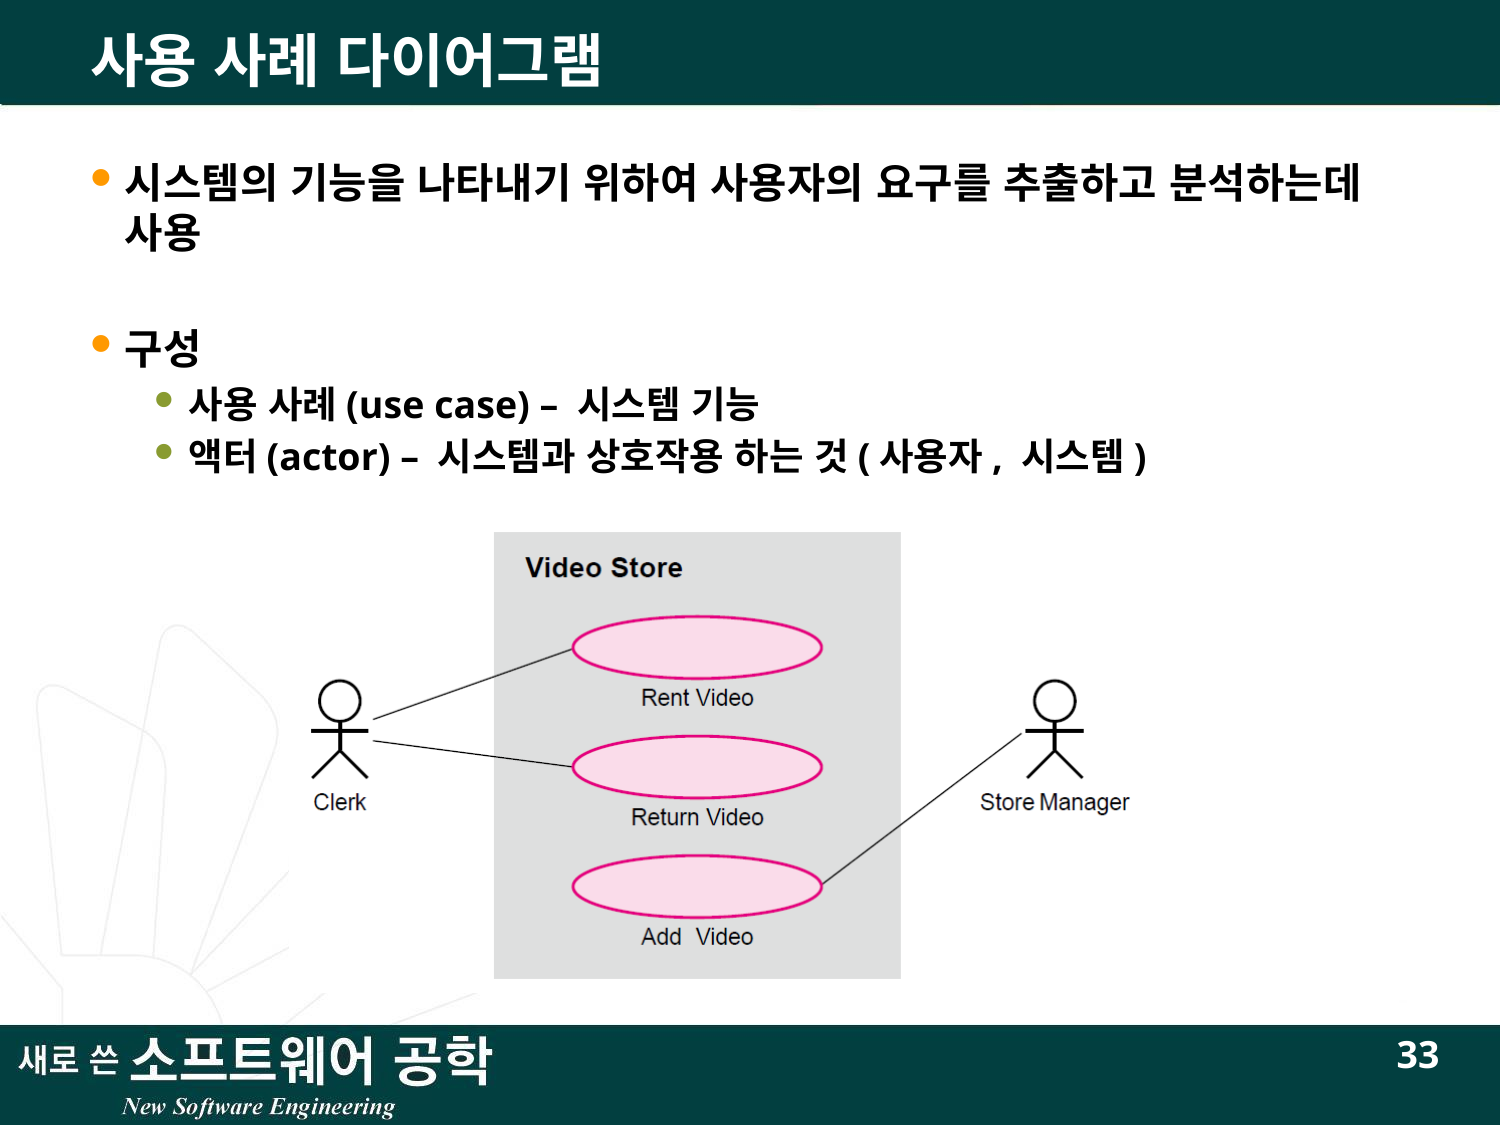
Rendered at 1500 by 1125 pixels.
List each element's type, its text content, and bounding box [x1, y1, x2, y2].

slide_number 33 [1104, 1023, 1455, 1102]
picture [0, 0, 1500, 1125]
list 시스템의 기능을 나타내기 위하여 사용자의 요구를 추출하고 분석하는데 사용 구성 사용 사례(use case) – 시스템 기능 액터(actor) – 시스템과 상호작용 하는 것(사용자, 시스템) [74, 148, 1426, 1006]
title 사용 사례 다이어그램 [74, 13, 1426, 106]
